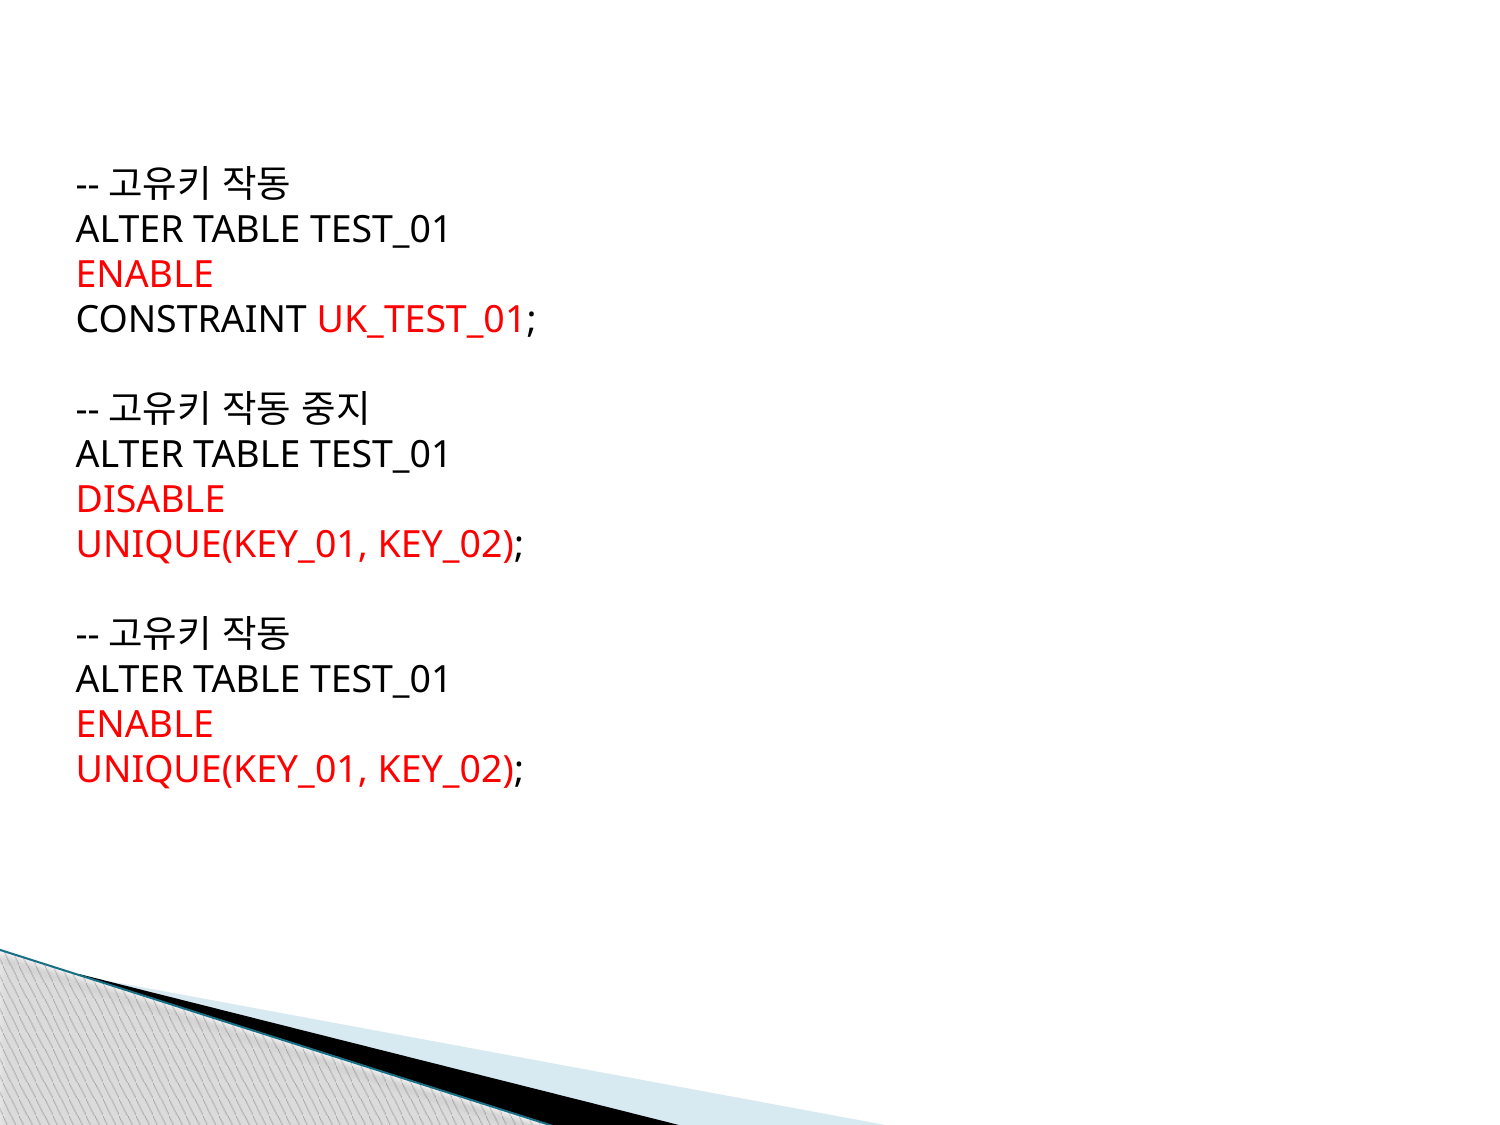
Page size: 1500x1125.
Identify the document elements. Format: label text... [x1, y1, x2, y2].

text_box --고유키 작동 ALTER TABLE TEST_01 ENABLE CONSTRAINT UK_TEST_01; --고유키 작동 중지 ALTER TABLE TEST_01 DISABLE UNIQUE(KEY_01, KEY_02); --고유키 작동 ALTER TABLE TEST_01 ENABLE UNIQUE(KEY_01, KEY_02); [60, 62, 1439, 1063]
